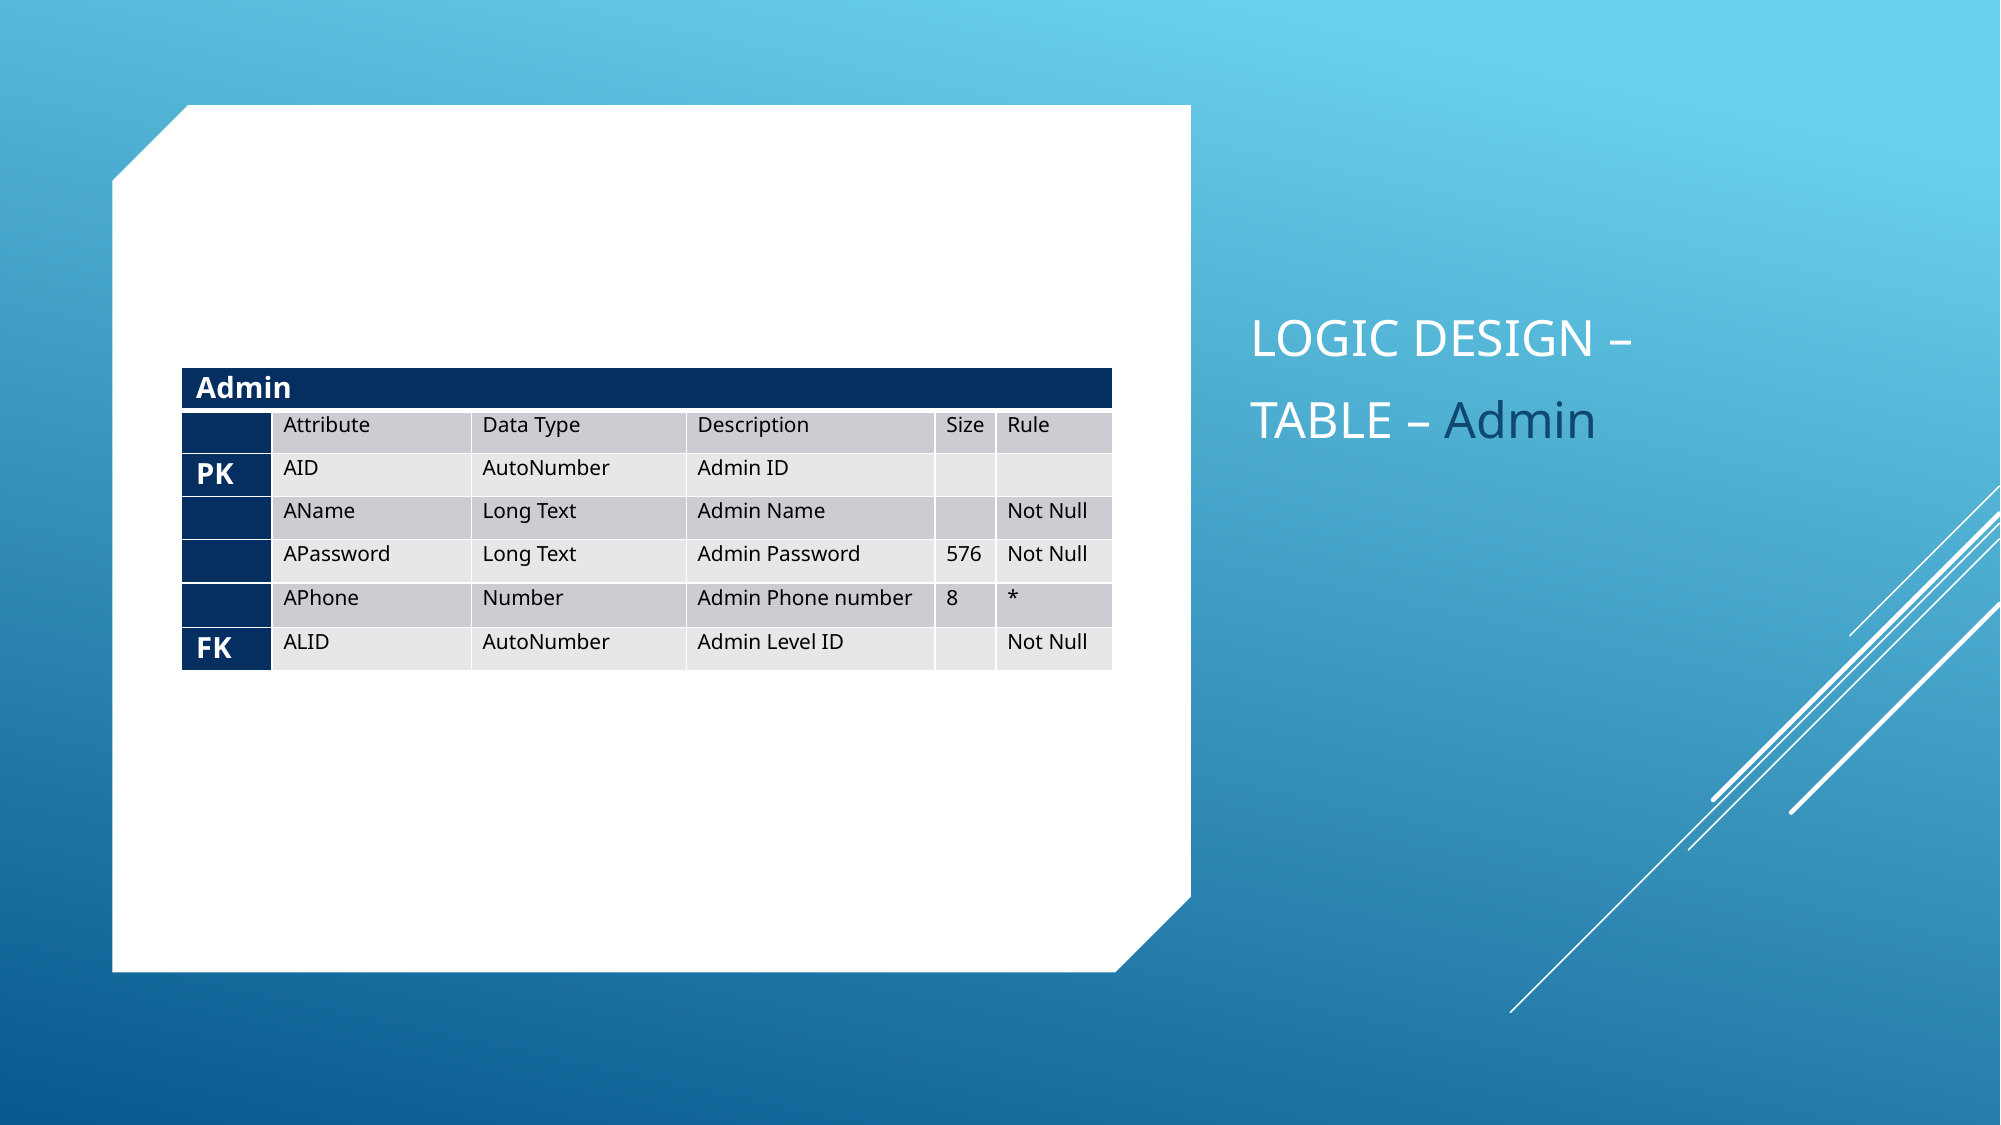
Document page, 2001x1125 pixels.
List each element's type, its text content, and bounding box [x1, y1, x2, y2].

table_cell APassword [273, 540, 471, 582]
table_cell AutoNumber [472, 454, 686, 496]
table_cell PK [182, 454, 271, 496]
table_cell FK [182, 628, 271, 670]
table_cell Admin Name [687, 497, 934, 539]
table_cell 576 [936, 540, 995, 582]
text_box [110, 103, 1193, 974]
table_cell Not Null [997, 540, 1112, 582]
table_cell [936, 628, 995, 670]
table_header Admin [182, 368, 1112, 408]
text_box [1510, 485, 2000, 1013]
table_cell [182, 413, 271, 453]
table_cell [936, 454, 995, 496]
table_cell Number [472, 584, 686, 627]
table_cell AID [273, 454, 471, 496]
table_cell Long Text [472, 540, 686, 582]
table_cell Long Text [472, 497, 686, 539]
table_cell [182, 497, 271, 539]
table_cell Admin Level ID [687, 628, 934, 670]
text_box [0, 0, 2000, 1125]
table_cell ALID [273, 628, 471, 670]
table_cell [182, 584, 271, 627]
table_cell AutoNumber [472, 628, 686, 670]
table_cell 8 [936, 584, 995, 627]
table_cell Admin Password [687, 540, 934, 582]
table_cell APhone [273, 584, 471, 627]
table_cell Rule [997, 413, 1112, 453]
table_cell Not Null [997, 628, 1112, 670]
list LOGIC DESIGN – TABLE – Admin [1235, 298, 1807, 779]
table_cell AName [273, 497, 471, 539]
table_cell Admin ID [687, 454, 934, 496]
table_cell Description [687, 413, 934, 453]
table_cell [936, 497, 995, 539]
table_cell * [997, 584, 1112, 627]
table_cell Admin Phone number [687, 584, 934, 627]
table_cell [182, 540, 271, 582]
table_cell Attribute [273, 413, 471, 453]
table_cell Data Type [472, 413, 686, 453]
table_cell [997, 454, 1112, 496]
table_cell Not Null [997, 497, 1112, 539]
table_cell Size [936, 413, 995, 453]
